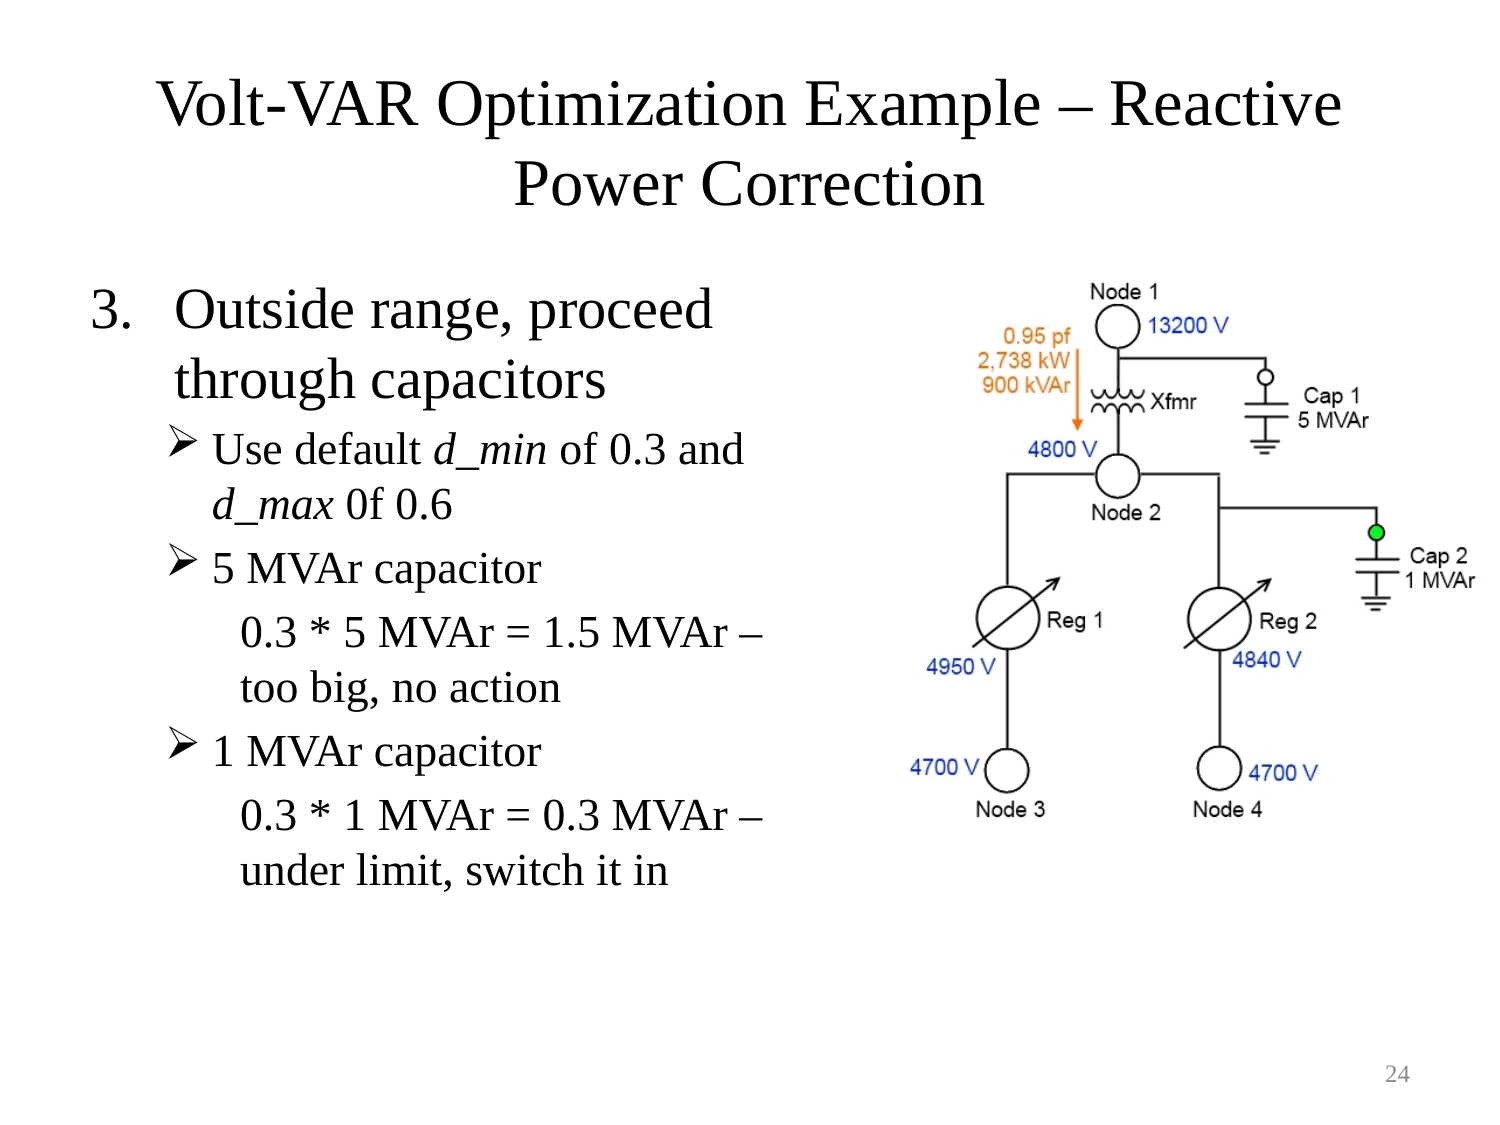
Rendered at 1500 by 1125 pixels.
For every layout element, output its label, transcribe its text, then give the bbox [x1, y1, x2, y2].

list Outside range, proceed through capacitors Use default d_min of 0.3 and d_max 0f 0.6 5 MVAr capacitor 0.3 * 5 MVAr = 1.5 MVAr – too big, no action 1 MVAr capacitor 0.3 * 1 MVAr = 0.3 MVAr – under limit, switch it in [75, 262, 820, 1005]
slide_number 24 [1074, 1042, 1425, 1103]
title Volt-VAR Optimization Example – Reactive Power Correction [75, 45, 1425, 233]
picture [820, 269, 1488, 838]
